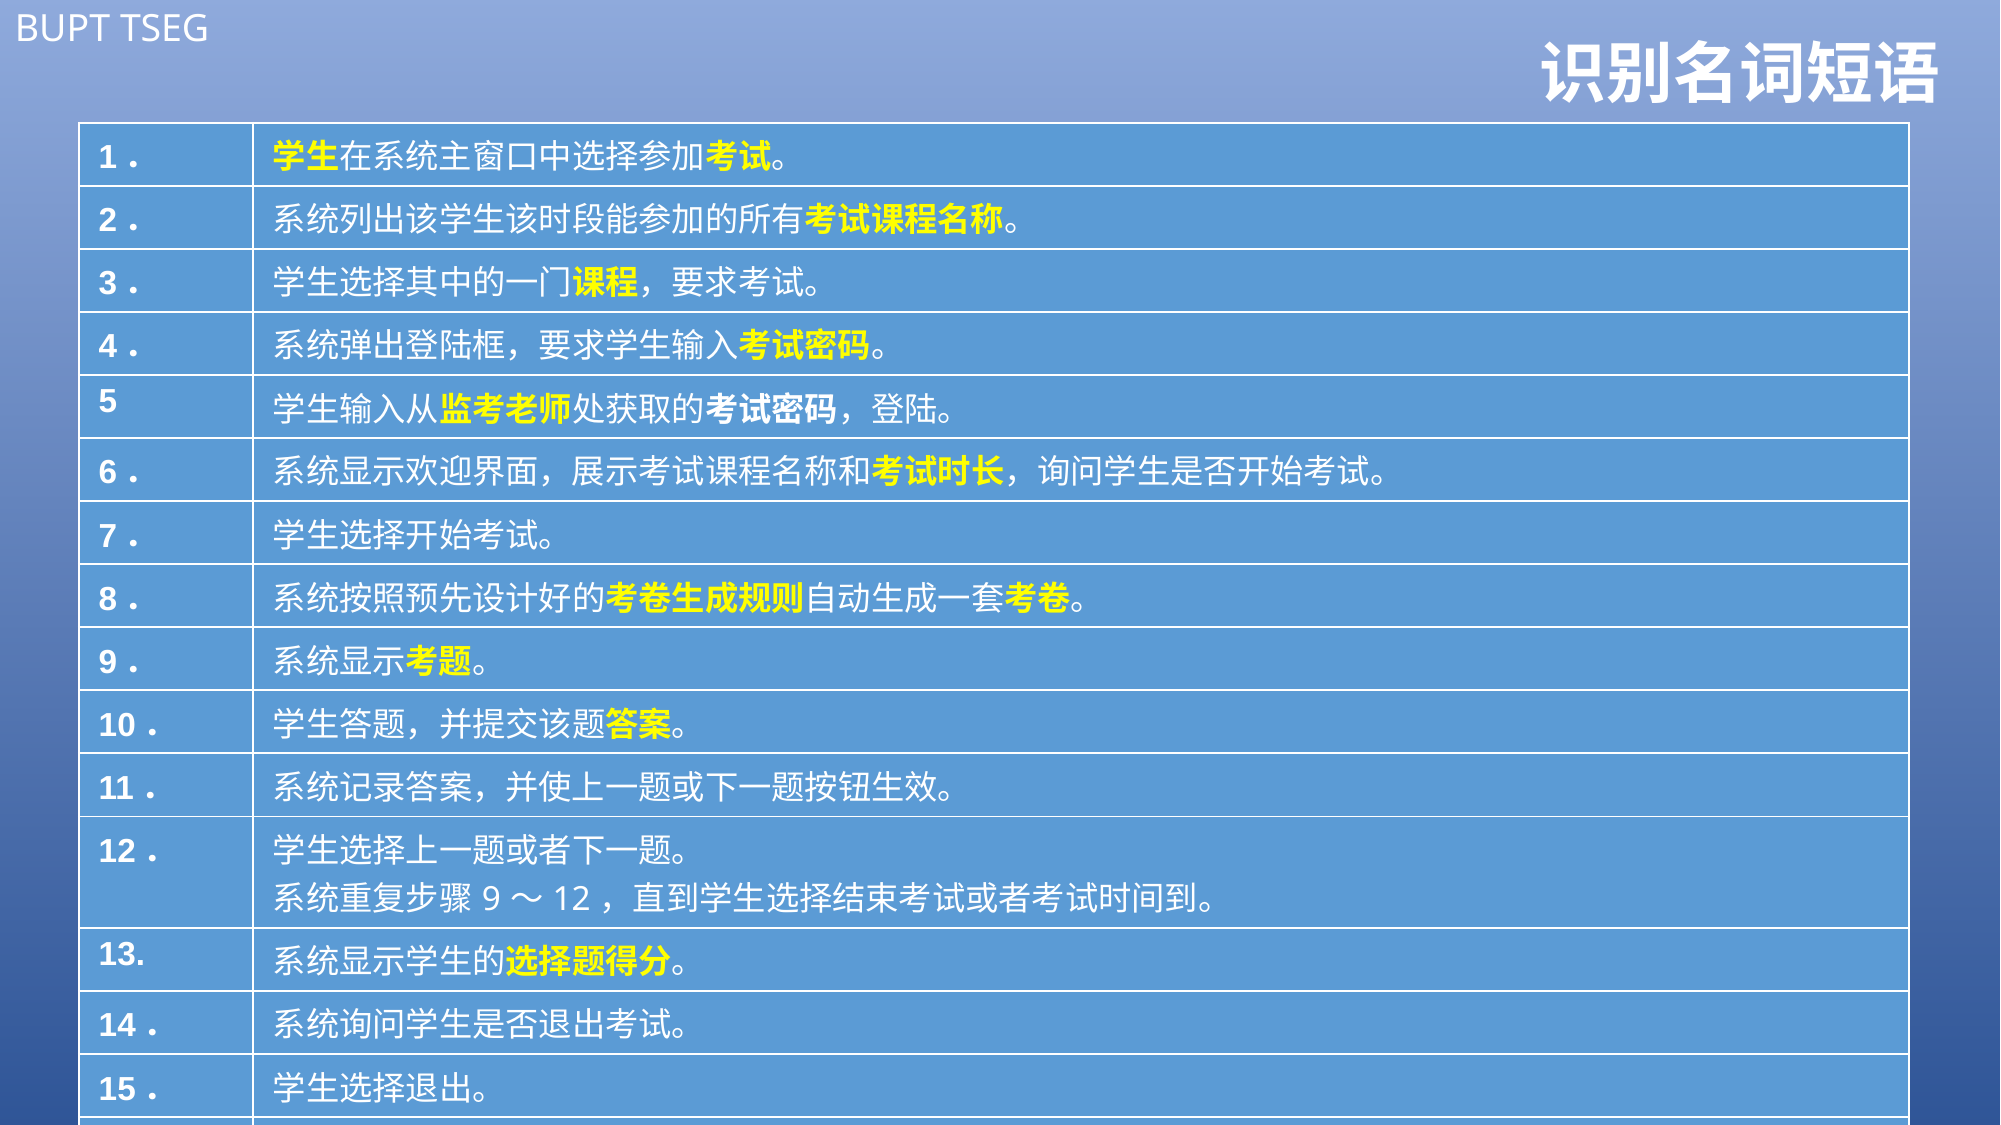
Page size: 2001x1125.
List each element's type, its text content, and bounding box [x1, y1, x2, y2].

table_cell 系统弹出登陆框，要求学生输入考试密码。 [254, 313, 1908, 374]
table_cell 系统显示考题。 [254, 628, 1908, 689]
table_cell 12． [80, 817, 252, 927]
table_cell 3． [80, 250, 252, 311]
table_cell 5 [80, 376, 252, 437]
table_cell 13. [80, 929, 252, 990]
table_cell 学生选择开始考试。 [254, 502, 1908, 563]
table_cell 系统列出该学生该时段能参加的所有考试课程名称。 [254, 187, 1908, 248]
table_cell 系统显示学生的选择题得分。 [254, 929, 1908, 990]
table_cell 9． [80, 628, 252, 689]
table_cell 14． [80, 992, 252, 1053]
table_cell 15． [80, 1055, 252, 1116]
table_cell 学生答题，并提交该题答案。 [254, 691, 1908, 752]
table_cell 7． [80, 502, 252, 563]
title 识别名词短语 [259, 23, 1956, 130]
table_cell 系统回到系统主窗口。 [254, 1118, 1908, 1125]
table_cell 系统按照预先设计好的考卷生成规则自动生成一套考卷。 [254, 565, 1908, 626]
table_cell 系统询问学生是否退出考试。 [254, 992, 1908, 1053]
table_header 学生在系统主窗口中选择参加考试。 [254, 124, 1908, 185]
table_cell 16． [80, 1118, 252, 1125]
table_cell 系统显示欢迎界面，展示考试课程名称和考试时长，询问学生是否开始考试。 [254, 439, 1908, 500]
table_cell 11． [80, 754, 252, 816]
table_cell 6． [80, 439, 252, 500]
table_cell 学生输入从监考老师处获取的考试密码，登陆。 [254, 376, 1908, 437]
table_cell 学生选择上一题或者下一题。 系统重复步骤9～12，直到学生选择结束考试或者考试时间到。 [254, 817, 1908, 927]
table_cell 10． [80, 691, 252, 752]
table_cell 2． [80, 187, 252, 248]
table_cell 学生选择退出。 [254, 1055, 1908, 1116]
table_cell 系统记录答案，并使上一题或下一题按钮生效。 [254, 754, 1908, 816]
table_cell 学生选择其中的一门课程，要求考试。 [254, 250, 1908, 311]
table_header 1． [80, 124, 252, 185]
table_cell 8． [80, 565, 252, 626]
table_cell 4． [80, 313, 252, 374]
